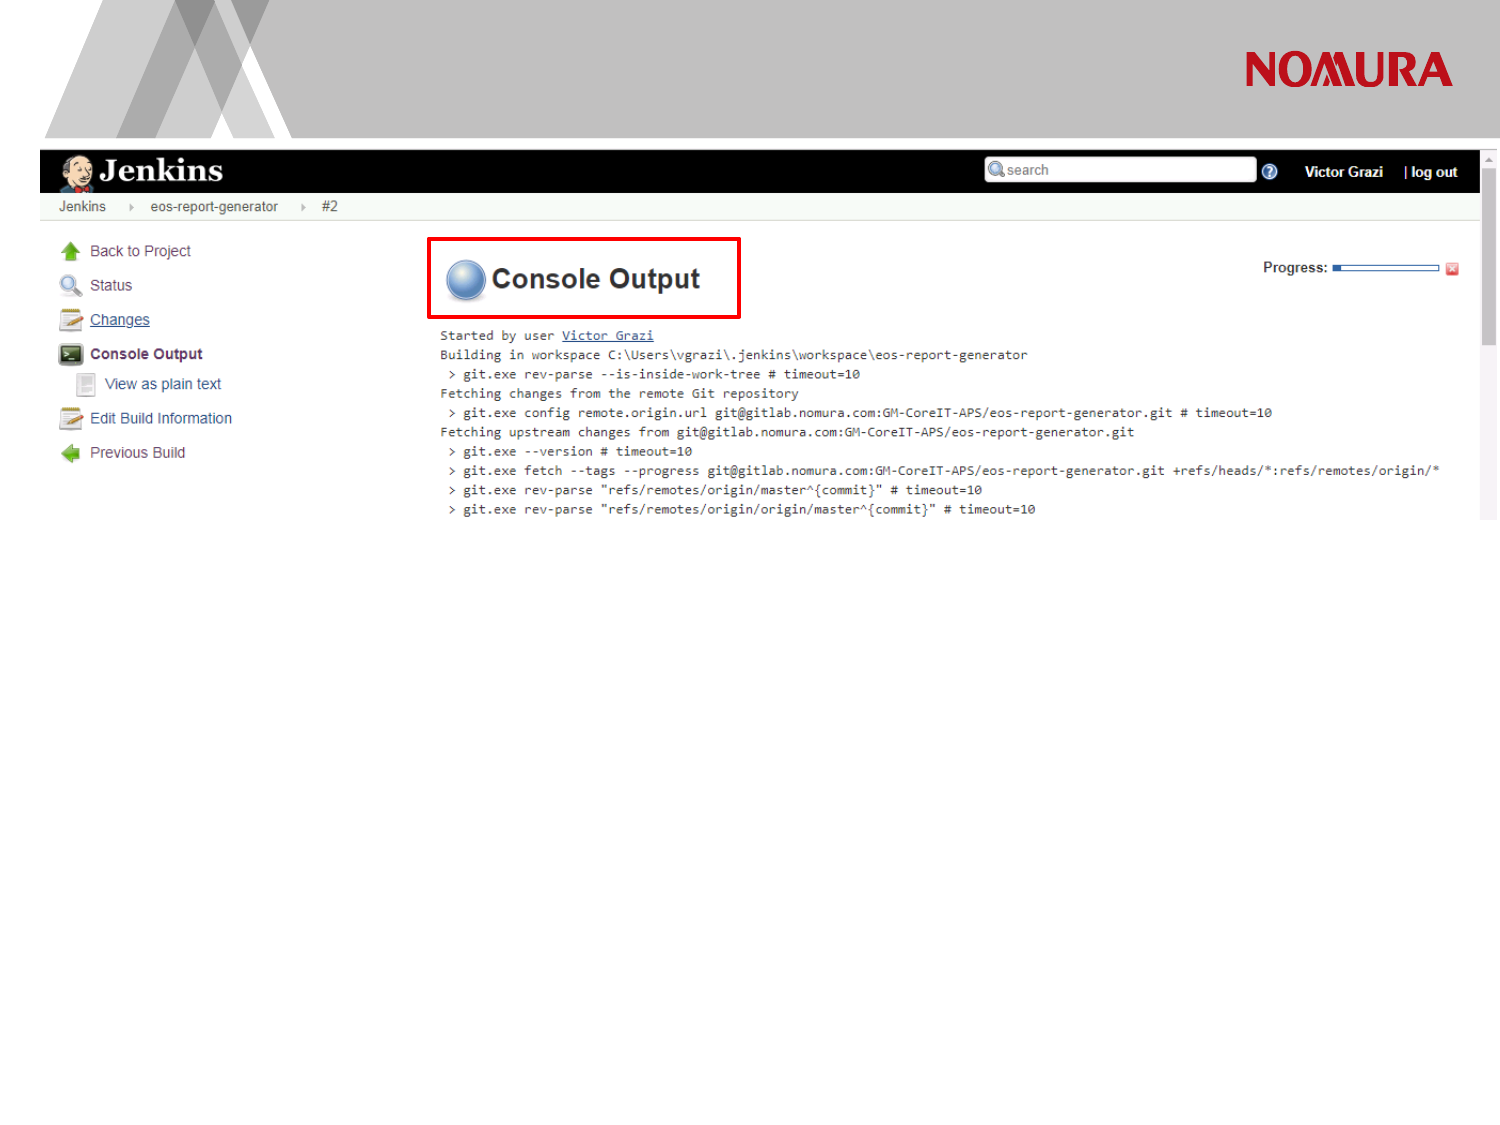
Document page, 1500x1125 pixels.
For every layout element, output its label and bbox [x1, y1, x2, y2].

picture [40, 148, 1498, 520]
